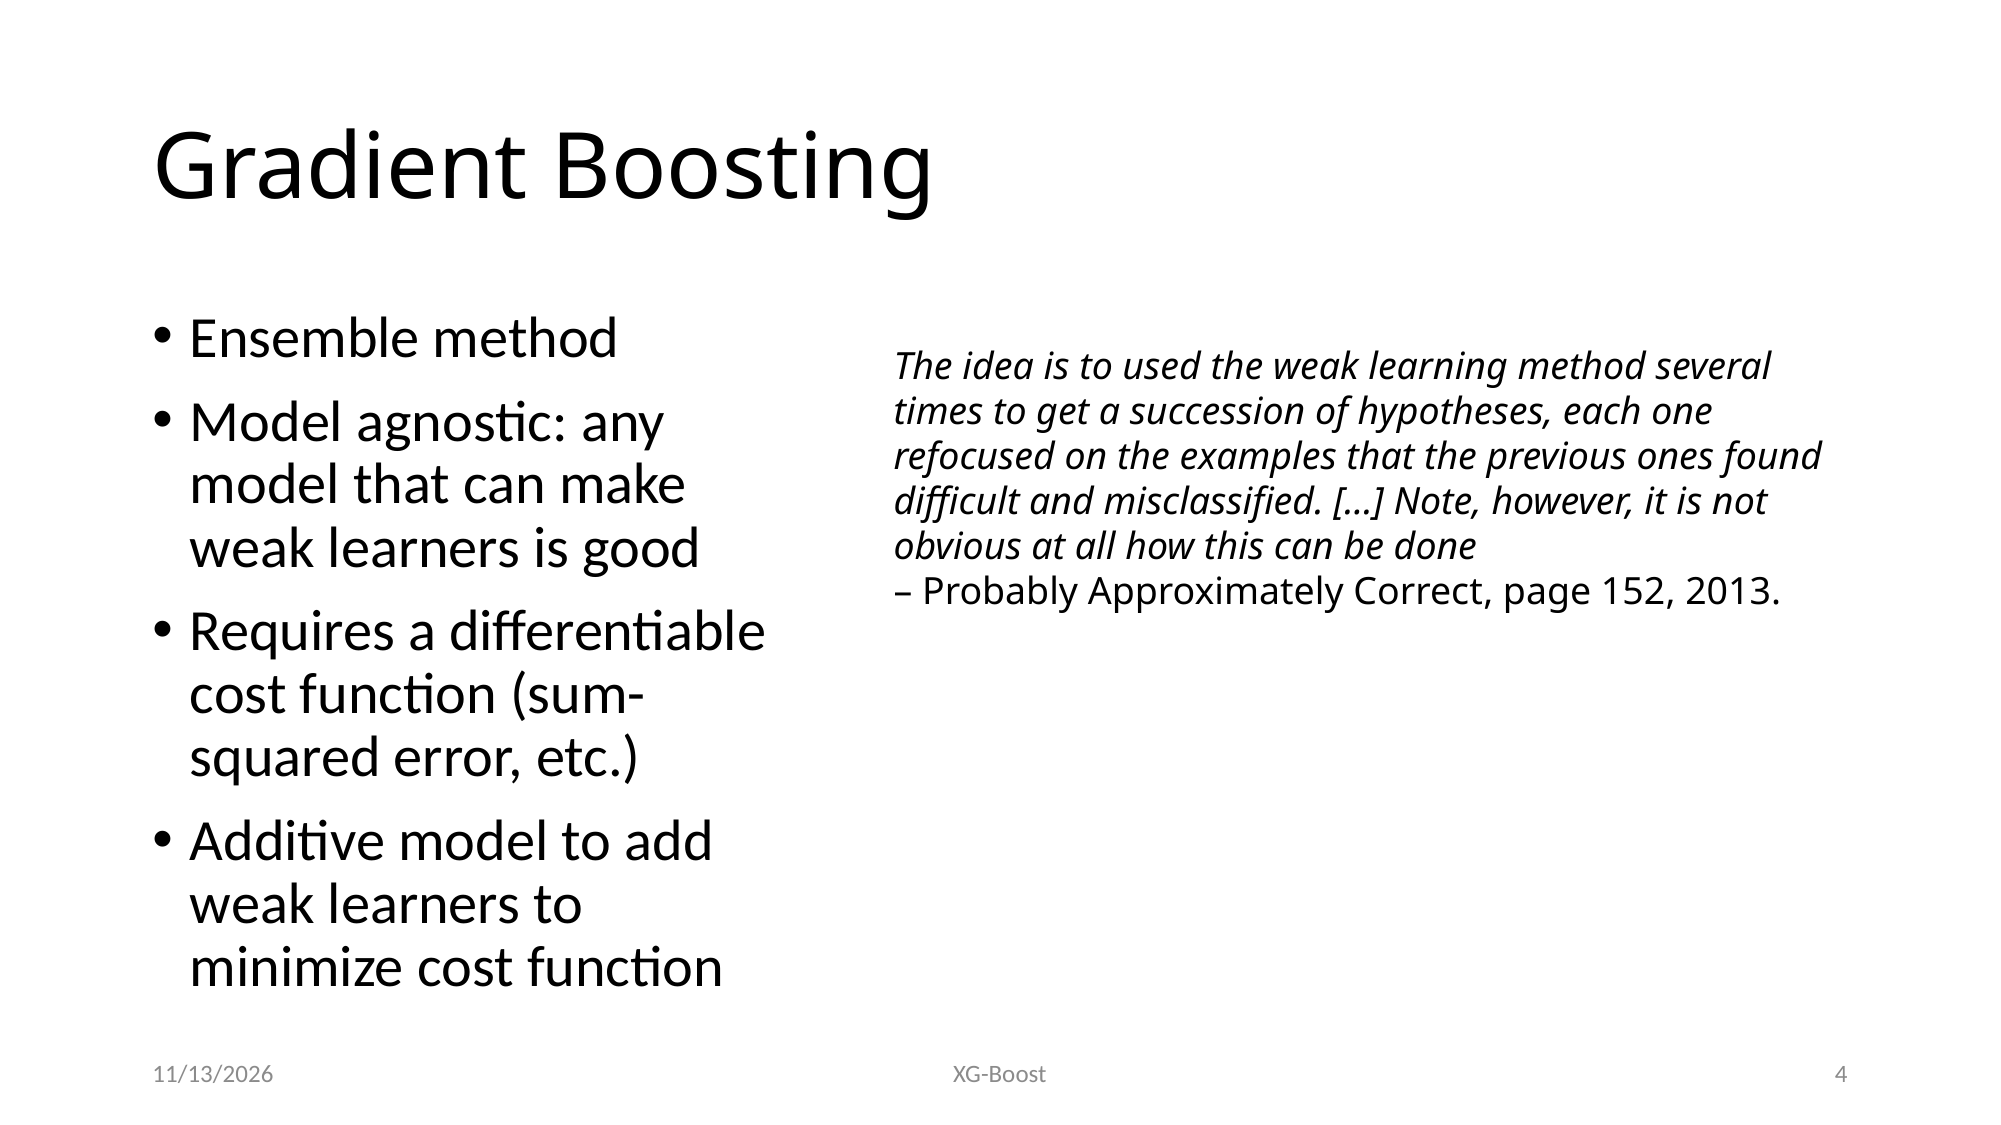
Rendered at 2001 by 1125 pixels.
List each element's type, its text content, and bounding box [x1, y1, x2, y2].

slide_number 4 [1412, 1042, 1863, 1103]
title Gradient Boosting [137, 59, 1863, 278]
footer XG-Boost [662, 1042, 1338, 1103]
text_box The idea is to used the weak learning method several times to get a succession of hypotheses, each one refocused on the examples that the previous ones found difficult and misclassified. [...] Note, however, it is not obvious at all how this can be done – Probably Approximately Correct, page 152, 2013. [878, 334, 1879, 619]
list Ensemble method Model agnostic: any model that can make weak learners is good Requires a differentiable cost function (sum-squared error, etc.) Additive model to add weak learners to minimize cost function [137, 299, 803, 1014]
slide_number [137, 1042, 588, 1103]
